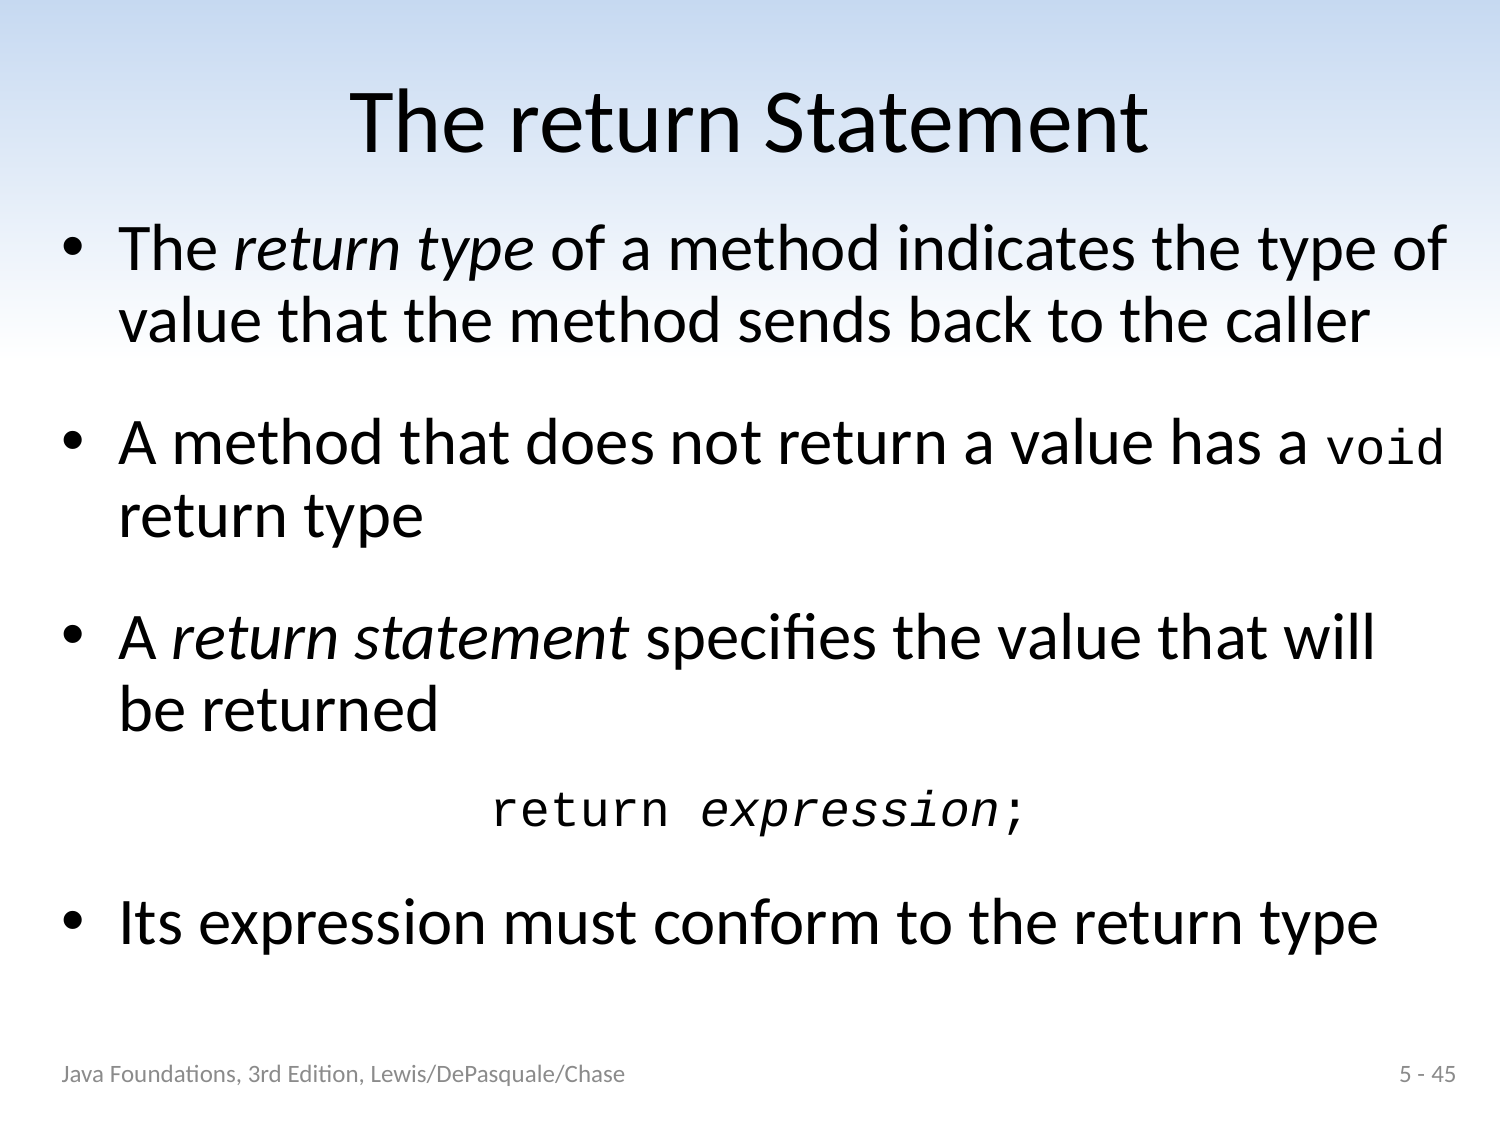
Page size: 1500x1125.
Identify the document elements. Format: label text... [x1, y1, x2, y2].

list The return type of a method indicates the type of value that the method sends back to the caller A method that does not return a value has a void return type A return statement specifies the value that will be returned return expression; Its expression must conform to the return type [46, 205, 1473, 1043]
title The return Statement [28, 45, 1473, 186]
slide_number 5 - 45 [1121, 1042, 1472, 1103]
footer Java Foundations, 3rd Edition, Lewis/DePasquale/Chase [46, 1042, 1121, 1103]
